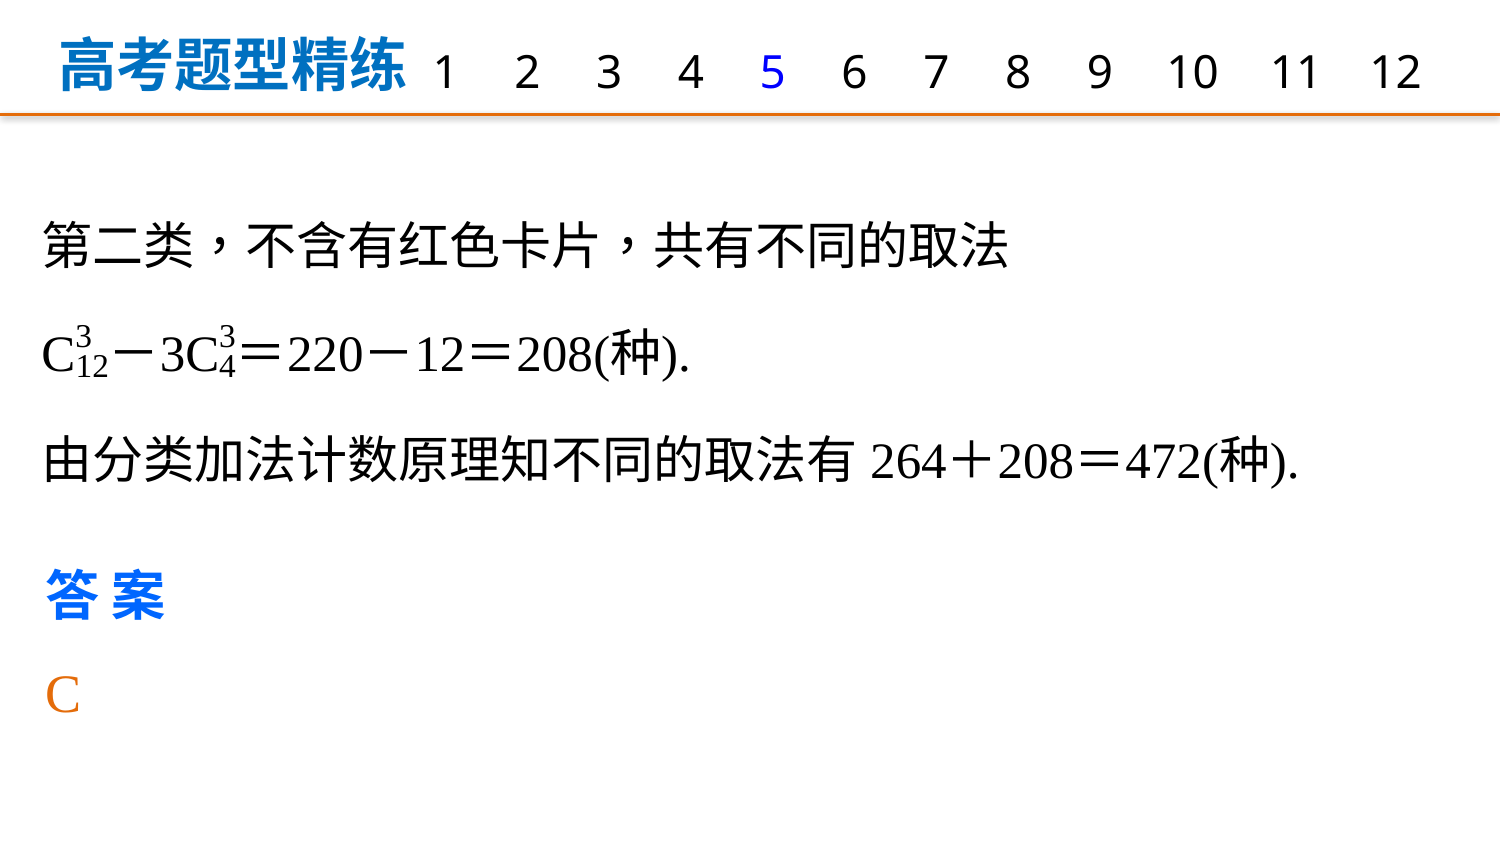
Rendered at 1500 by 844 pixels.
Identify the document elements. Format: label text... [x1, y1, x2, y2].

text_box 10 [1147, 41, 1239, 106]
text_box 1 [410, 38, 481, 109]
text_box 4 [656, 38, 726, 109]
text_box 5 [738, 38, 808, 109]
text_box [41, 211, 1489, 600]
text_box 3 [574, 38, 644, 109]
text_box 答案 C [30, 521, 260, 634]
text_box 8 [983, 38, 1053, 109]
text_box 11 [1250, 41, 1342, 106]
text_box 9 [1065, 38, 1135, 109]
text_box 2 [492, 38, 563, 109]
text_box 7 [901, 38, 972, 109]
text_box 12 [1353, 38, 1438, 109]
text_box 6 [819, 38, 890, 109]
text_box 高考题型精练 [43, 20, 423, 105]
